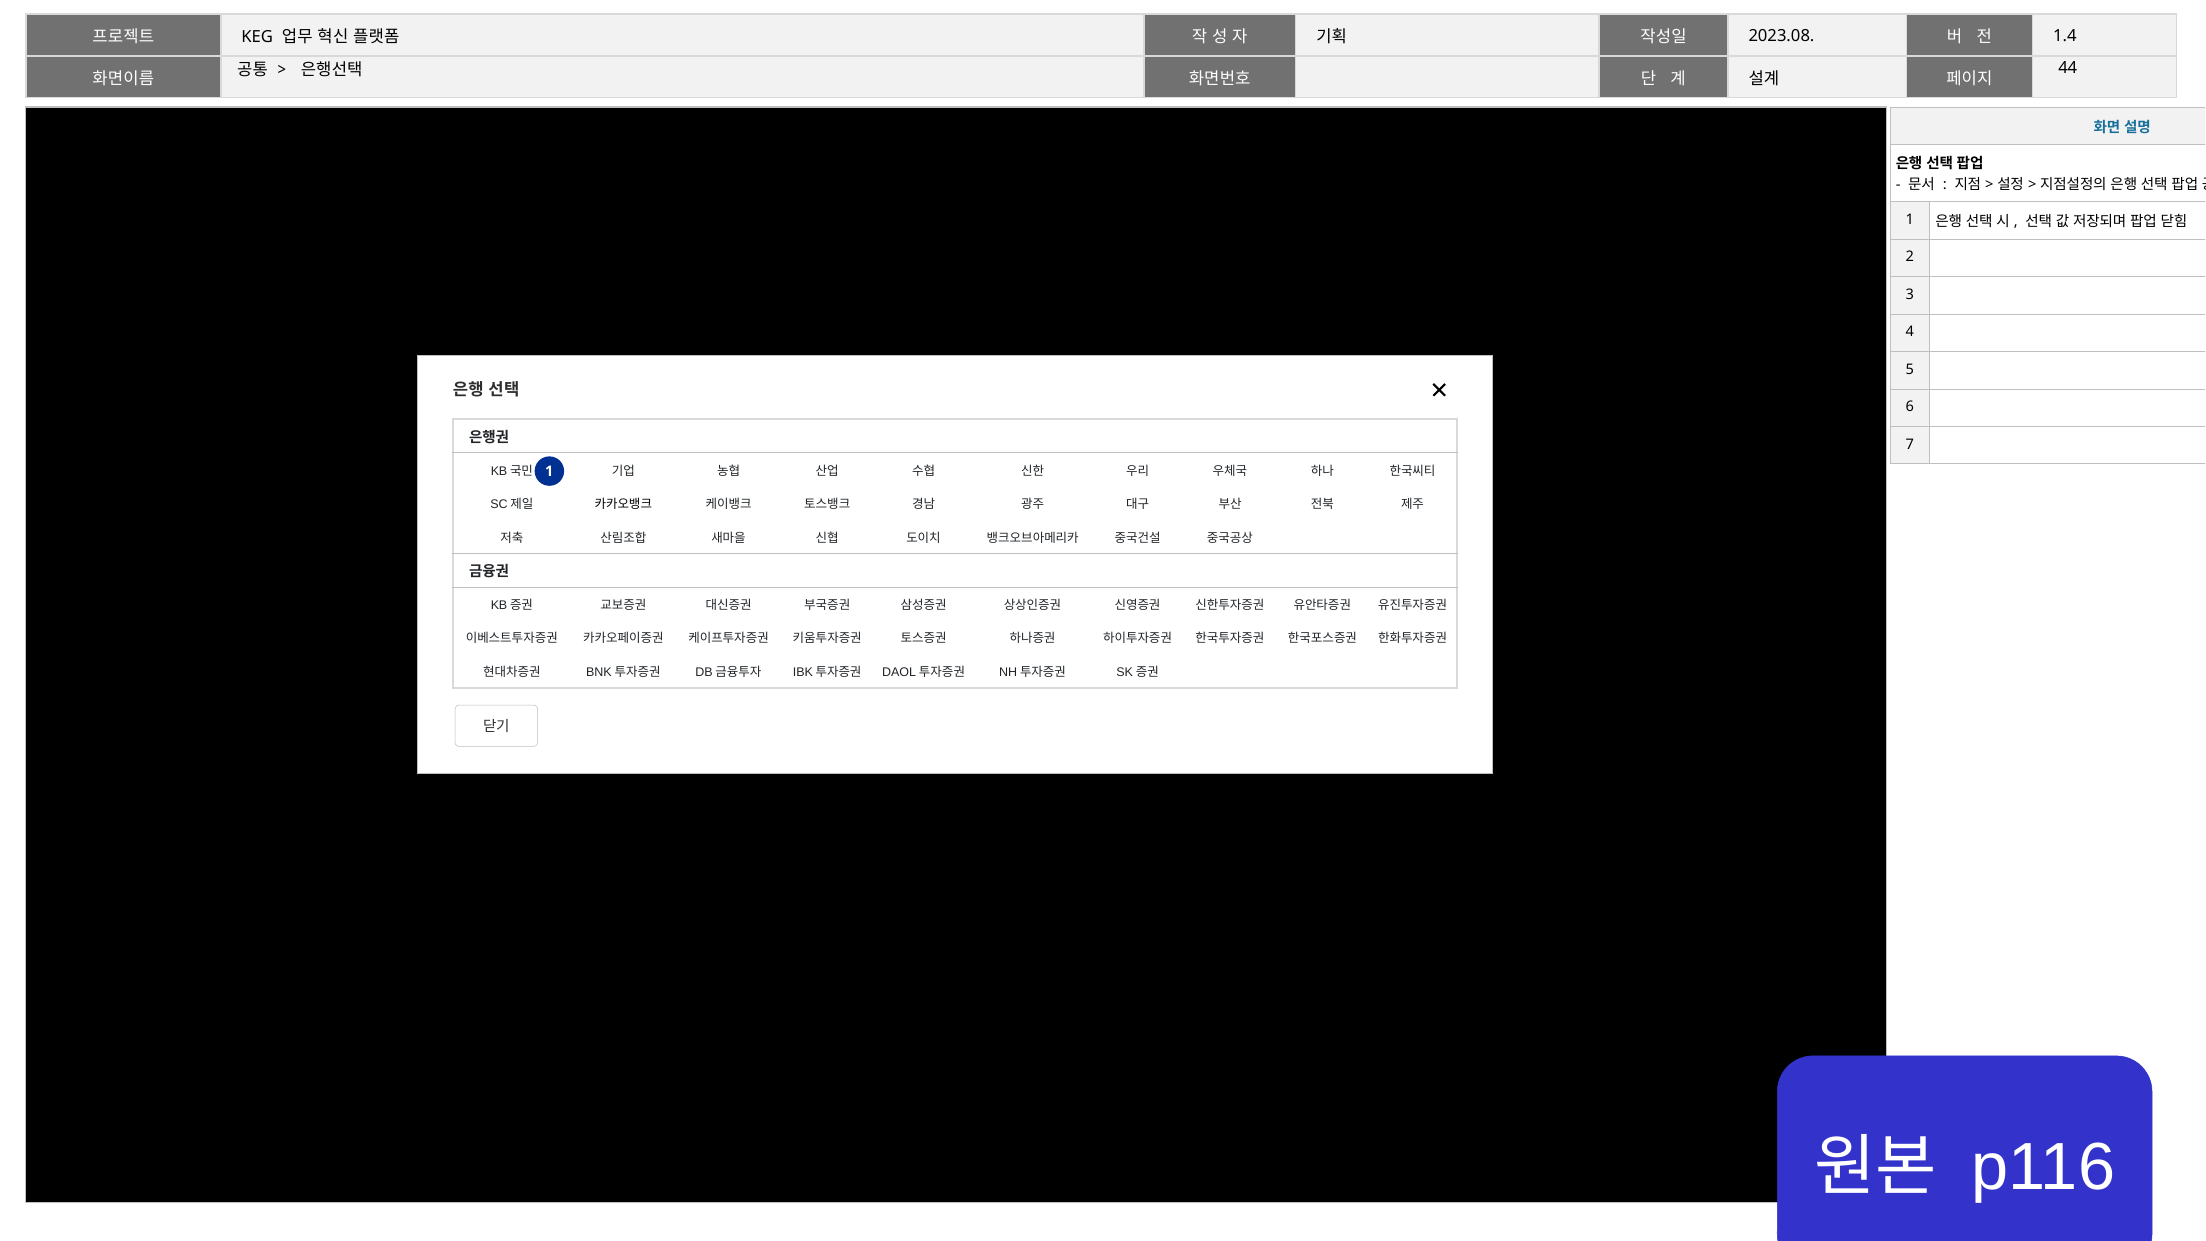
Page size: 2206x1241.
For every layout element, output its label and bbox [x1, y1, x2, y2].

table_cell [1930, 315, 2206, 351]
table_cell [1891, 277, 1929, 314]
table_cell [1891, 240, 1929, 276]
table_header [454, 420, 1456, 452]
text_box [1777, 1055, 2153, 1241]
text_box [417, 355, 1493, 774]
table_cell [454, 554, 1456, 587]
slide_number [2043, 56, 2152, 80]
table_cell [1930, 240, 2206, 276]
table_cell [454, 453, 1456, 553]
table_cell [1930, 390, 2206, 426]
table_cell [1891, 427, 1929, 463]
table_cell [1891, 390, 1929, 426]
table_cell [1891, 145, 2206, 201]
title [220, 56, 799, 81]
table_cell [1891, 315, 1929, 351]
table_cell [1930, 427, 2206, 463]
table_cell [454, 588, 1456, 687]
table_cell [1930, 202, 2206, 239]
table_cell [1891, 202, 1929, 239]
table_header [1891, 108, 2206, 144]
table_cell [1891, 352, 1929, 389]
table_cell [1930, 277, 2206, 314]
table_cell [1930, 352, 2206, 389]
